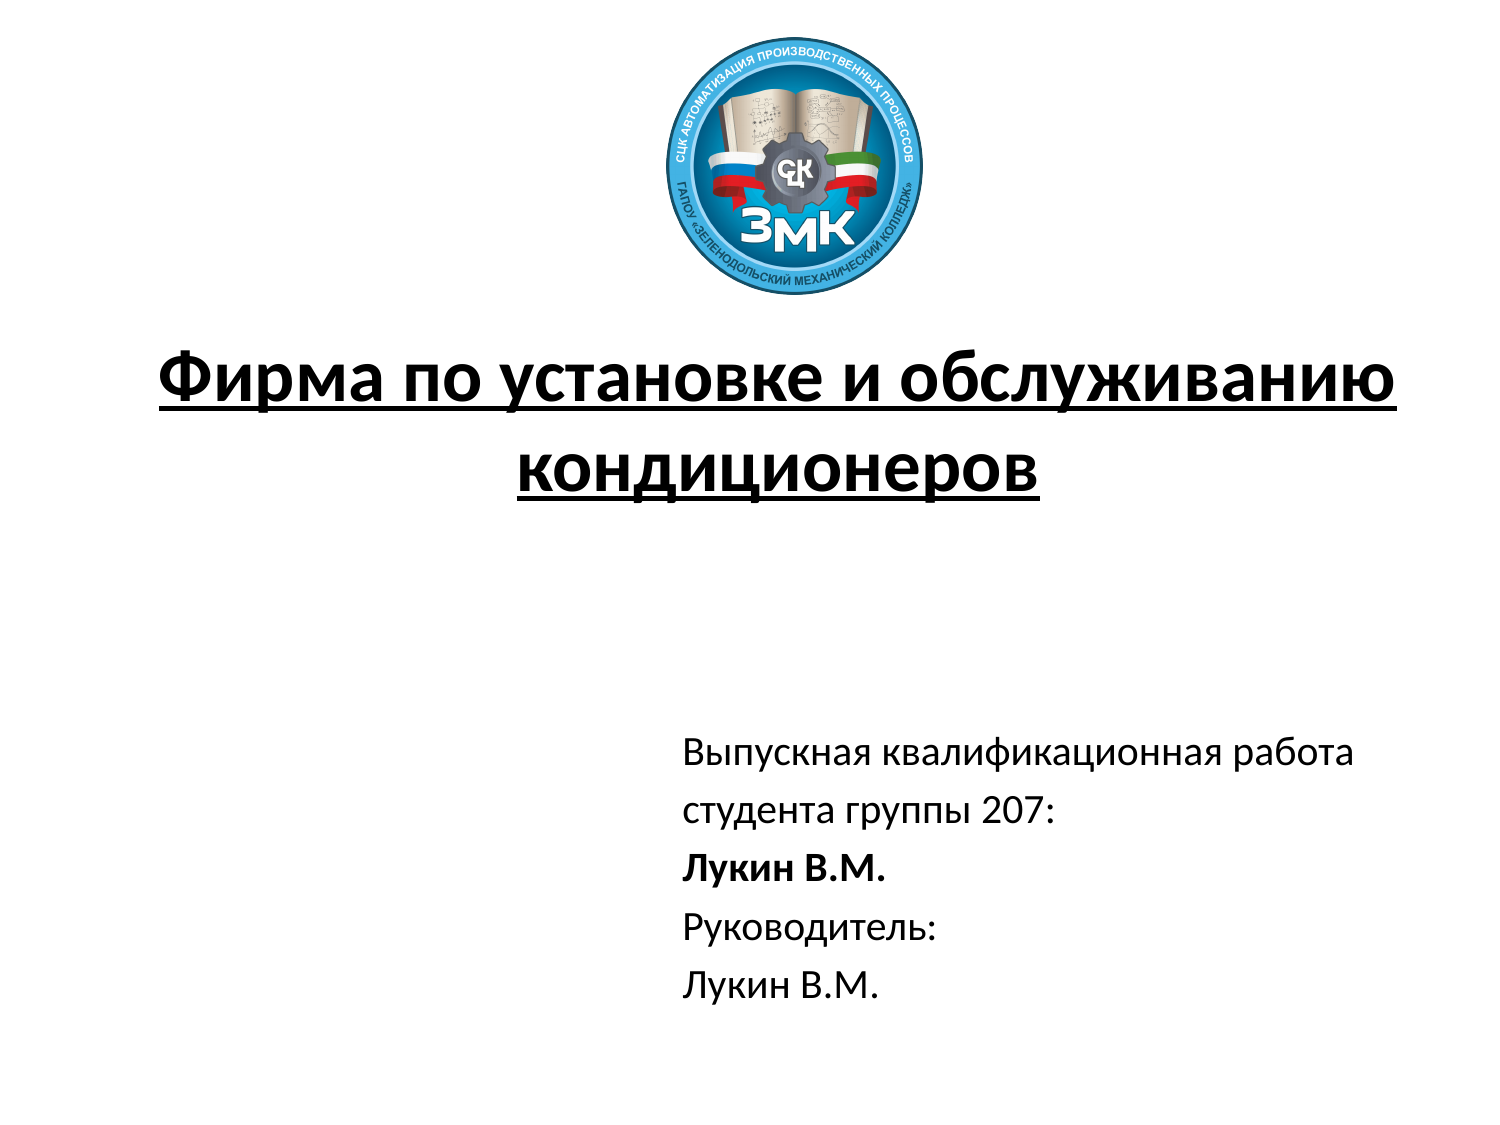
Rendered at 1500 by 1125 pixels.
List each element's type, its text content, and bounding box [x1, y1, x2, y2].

subtitle Выпускная квалификационная работа студента группы 207: Лукин В.М. Руководитель: Лукин В.М. [667, 716, 1447, 1047]
picture [666, 37, 924, 295]
title Фирма по установке и обслуживанию кондиционеров [88, 295, 1468, 537]
